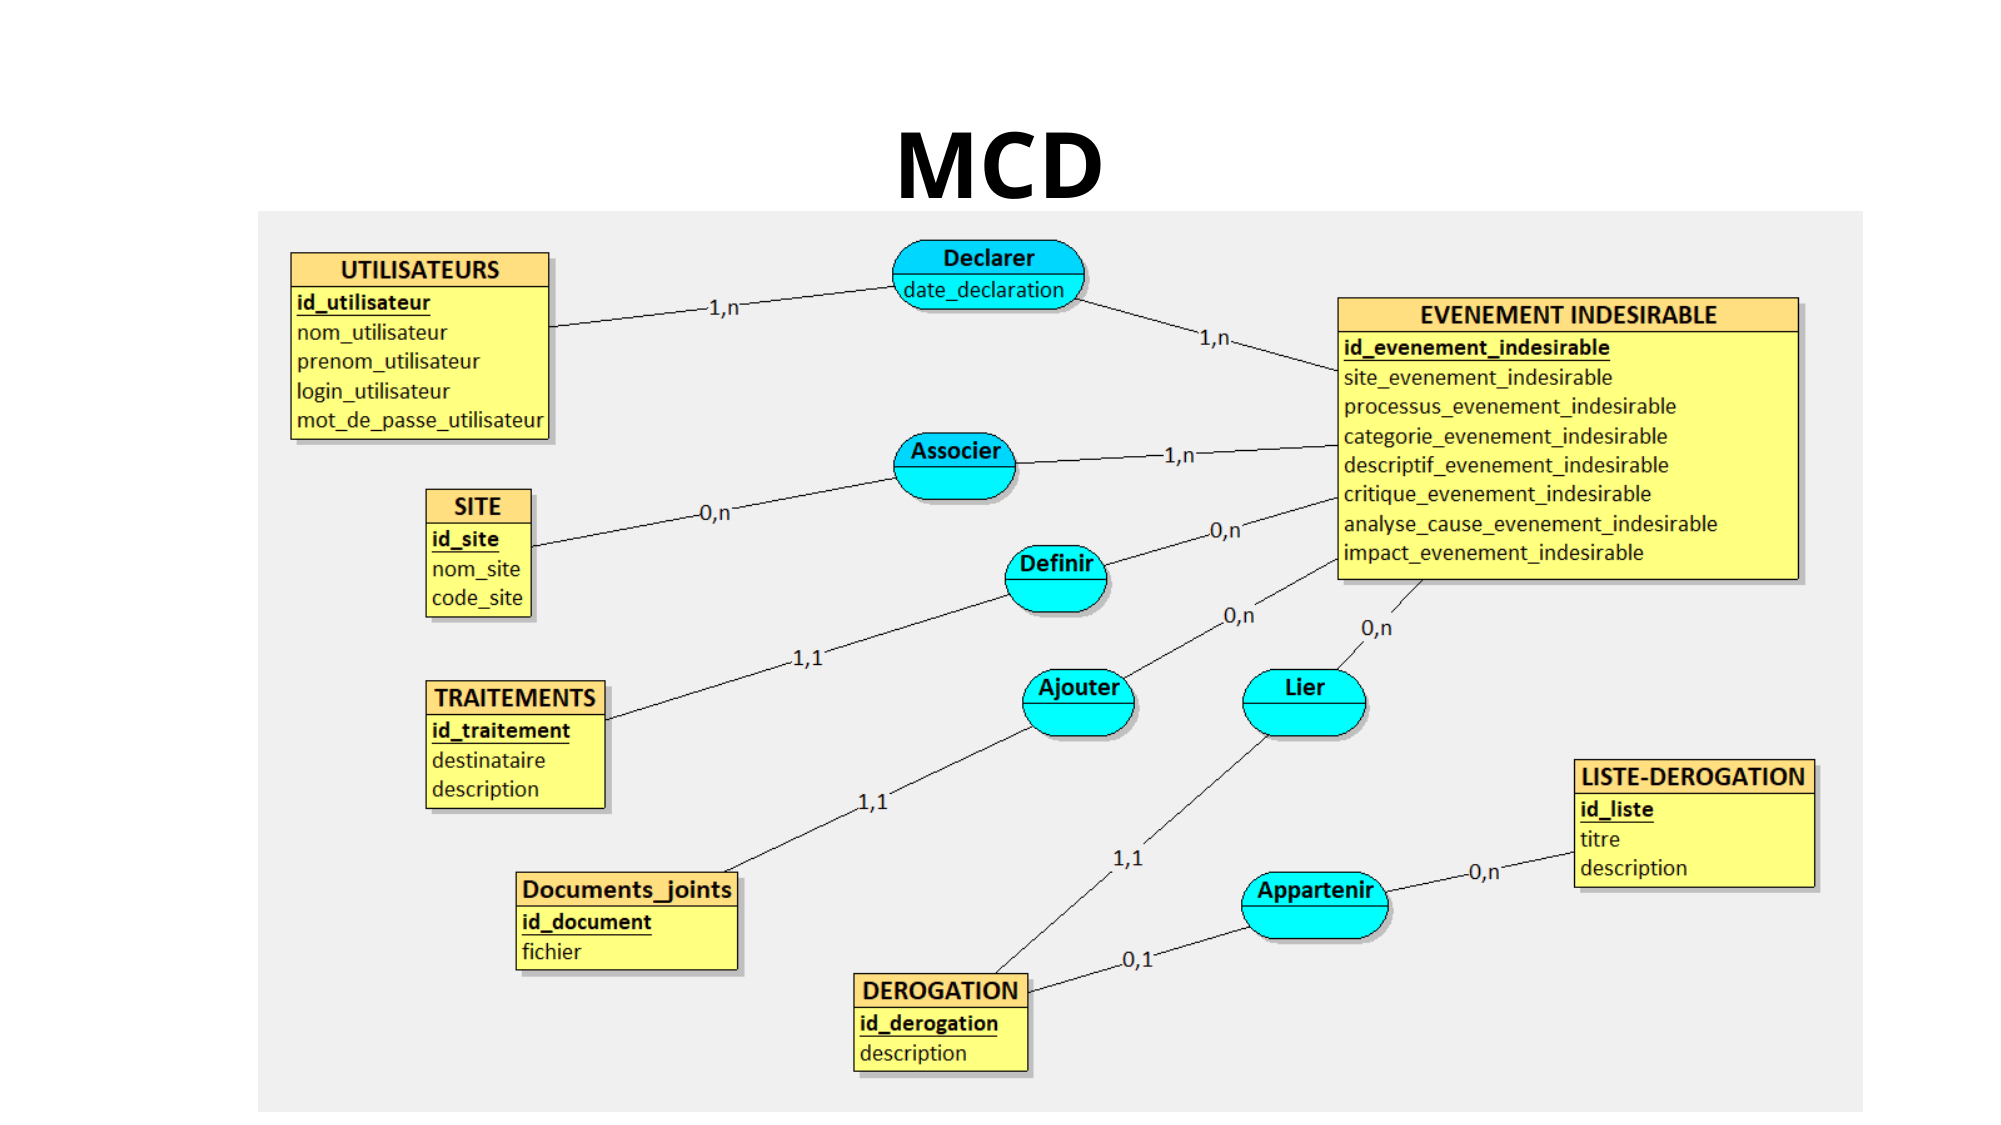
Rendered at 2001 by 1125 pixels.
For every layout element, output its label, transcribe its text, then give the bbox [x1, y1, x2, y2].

picture [258, 211, 1863, 1112]
title MCD [137, 59, 1863, 278]
